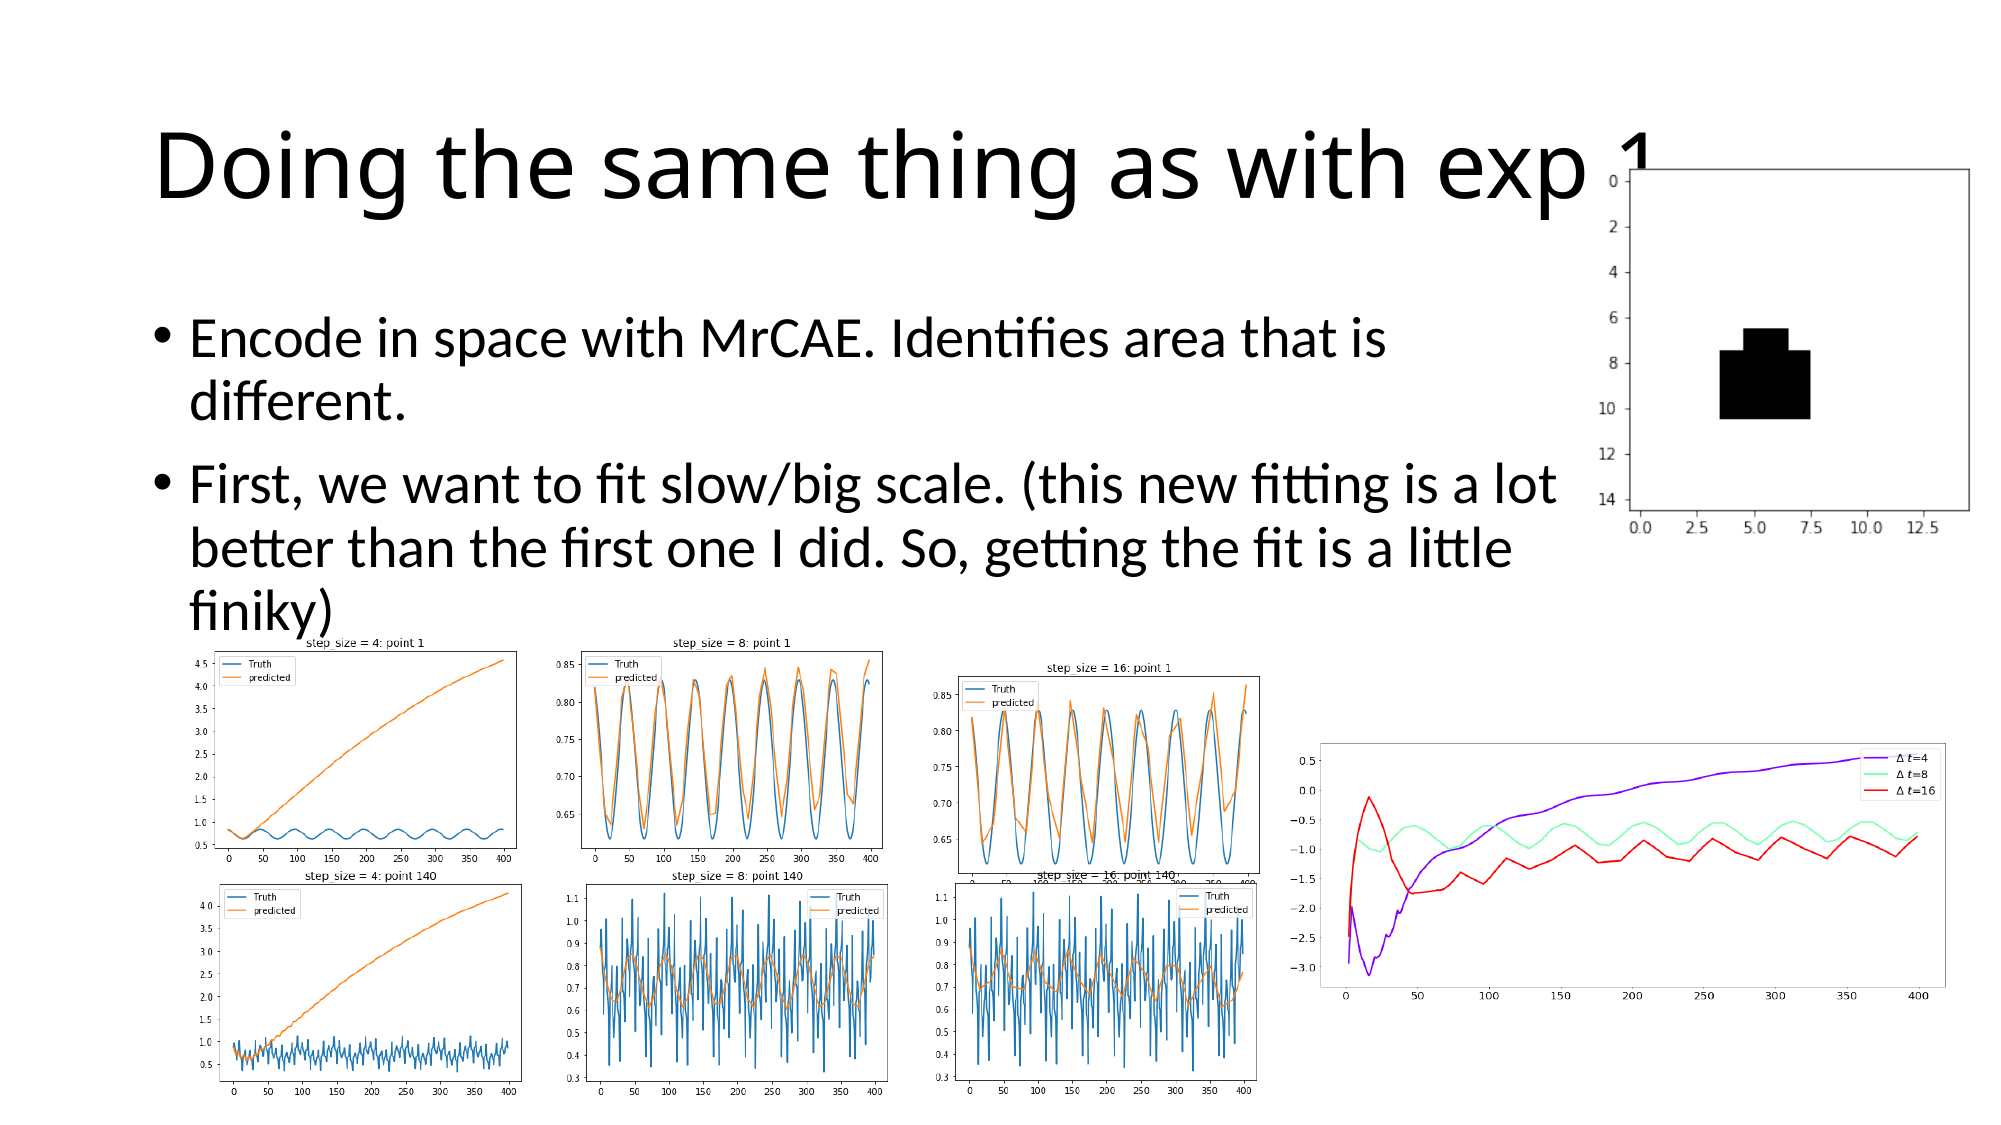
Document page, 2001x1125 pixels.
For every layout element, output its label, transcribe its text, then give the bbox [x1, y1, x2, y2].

list Encode in space with MrCAE. Identifies area that is different. First, we want to fit slow/big scale. (this new fitting is a lot better than the first one I did. So, getting the fit is a little finiky) [137, 299, 1606, 1014]
picture [187, 631, 530, 1102]
picture [548, 631, 896, 1102]
picture [1587, 153, 1986, 548]
title Doing the same thing as with exp 1. [137, 59, 1863, 278]
picture [1285, 737, 1951, 1005]
picture [925, 656, 1268, 1102]
